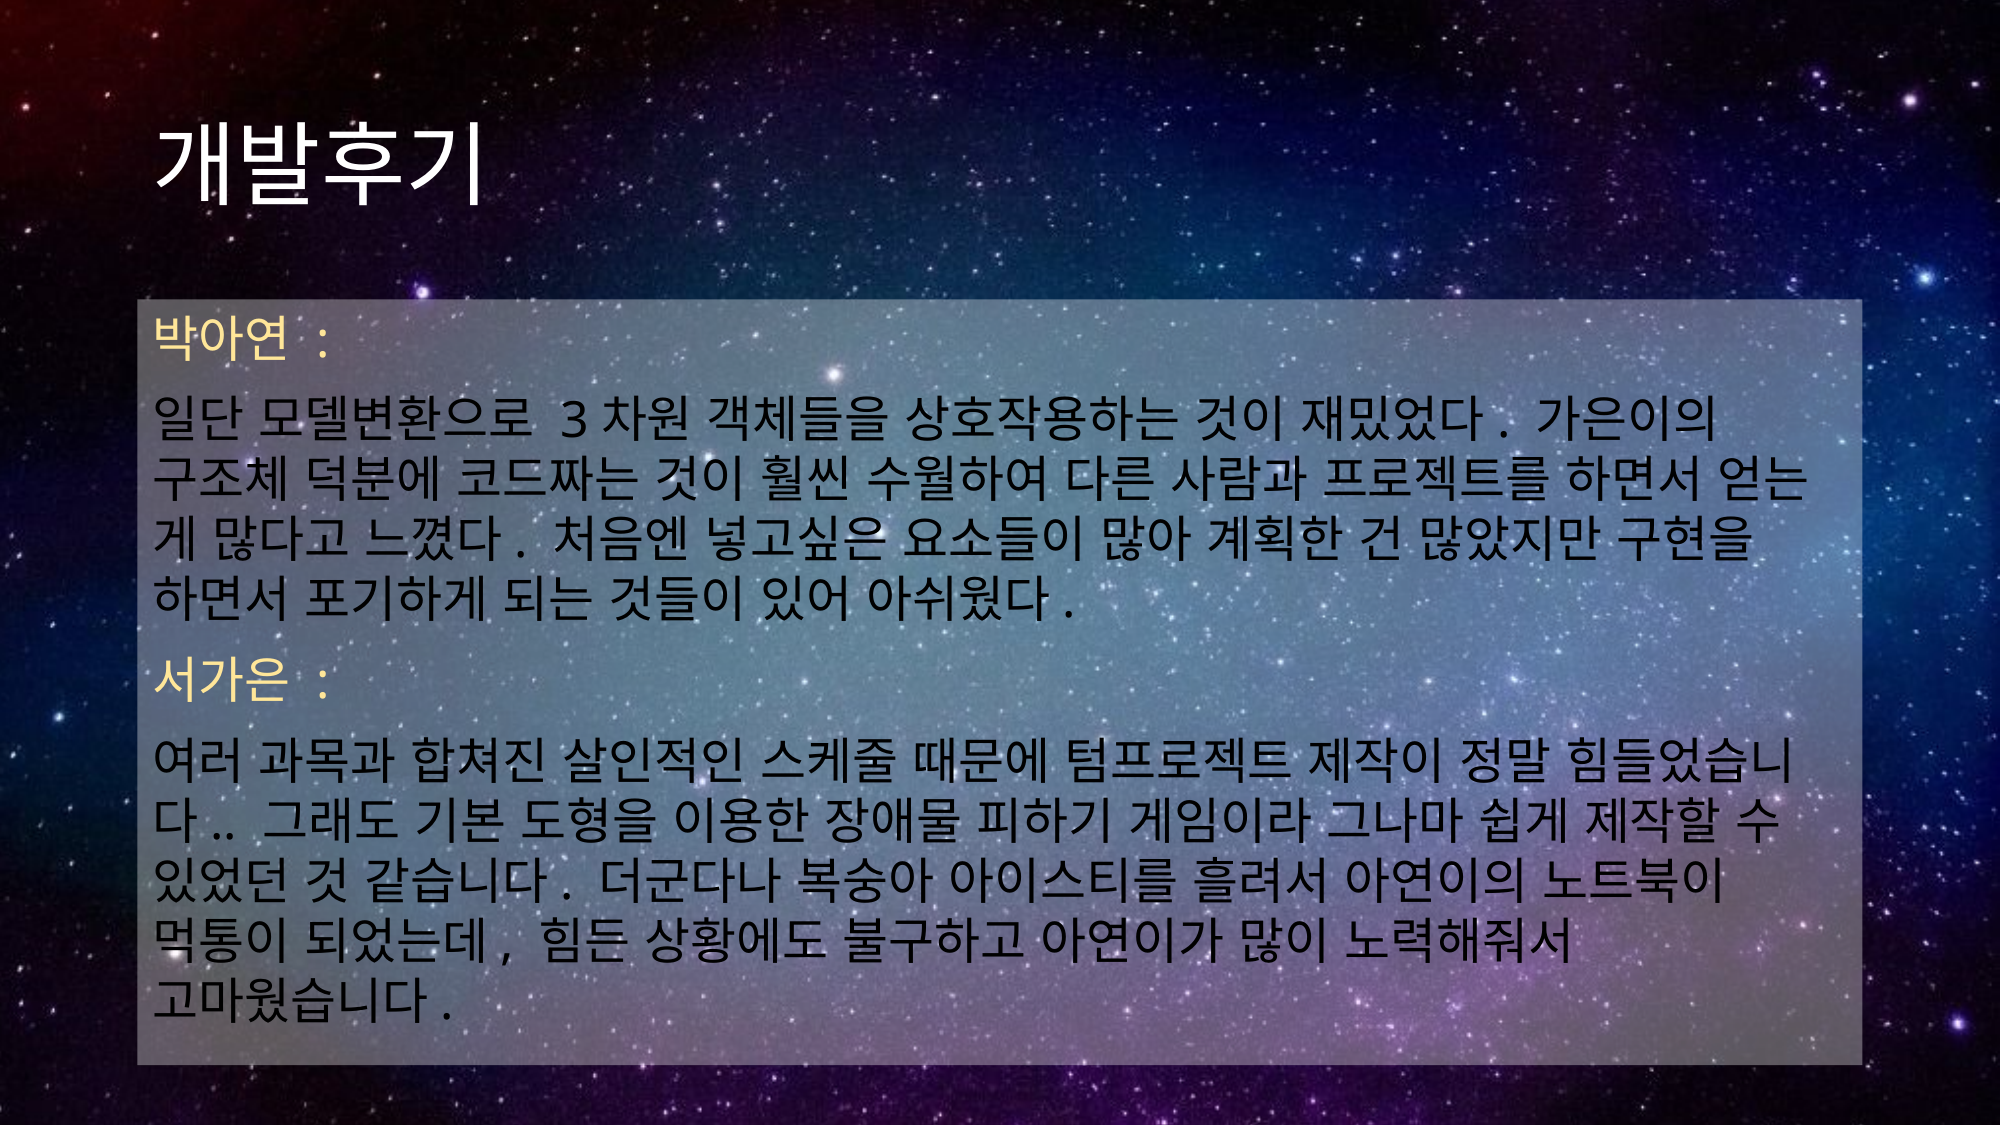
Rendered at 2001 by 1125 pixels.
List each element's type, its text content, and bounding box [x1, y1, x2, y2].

list 박아연 : 일단 모델변환으로 3차원 객체들을 상호작용하는 것이 재밌었다. 가은이의 구조체 덕분에 코드짜는 것이 훨씬 수월하여 다른 사람과 프로젝트를 하면서 얻는 게 많다고 느꼈다. 처음엔 넣고싶은 요소들이 많아 계획한 건 많았지만 구현을 하면서 포기하게 되는 것들이 있어 아쉬웠다. 서가은 : 여러 과목과 합쳐진 살인적인 스케줄 때문에 텀프로젝트 제작이 정말 힘들었습니다.. 그래도 기본 도형을 이용한 장애물 피하기 게임이라 그나마 쉽게 제작할 수 있었던 것 같습니다. 더군다나 복숭아 아이스티를 흘려서 아연이의 노트북이 먹통이 되었는데, 힘든 상황에도 불구하고 아연이가 많이 노력해줘서 고마웠습니다. [137, 299, 1863, 1066]
title 개발후기 [137, 59, 1863, 278]
picture [0, 0, 2000, 1125]
